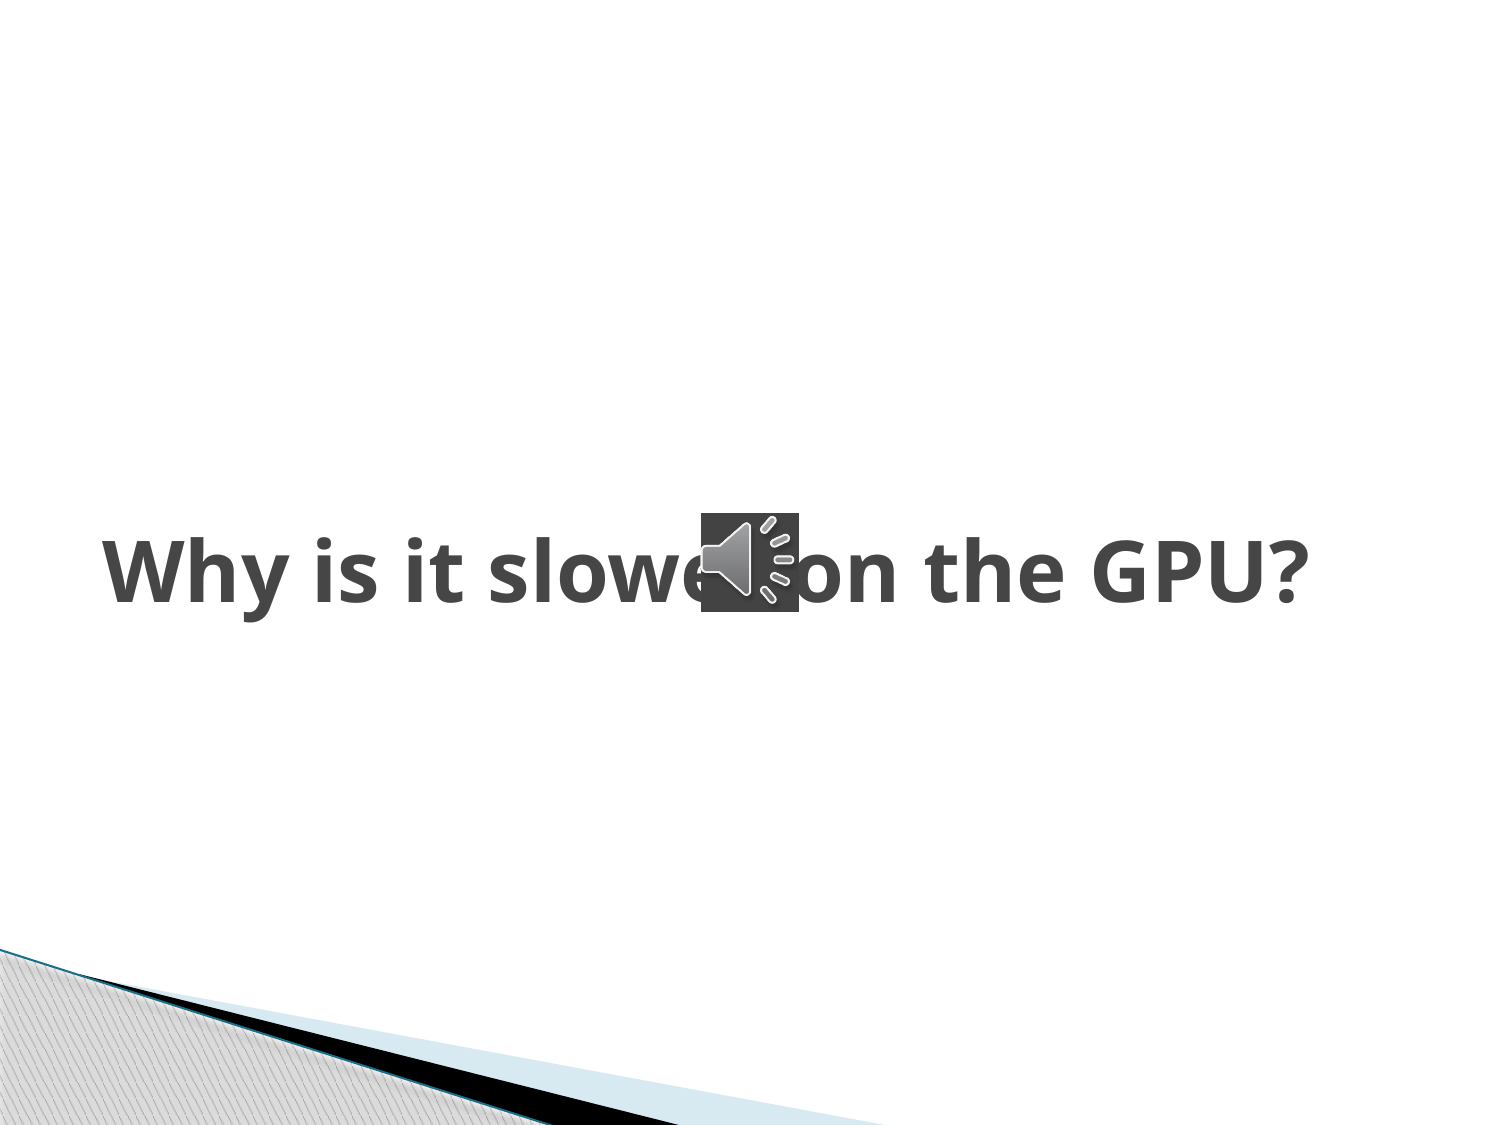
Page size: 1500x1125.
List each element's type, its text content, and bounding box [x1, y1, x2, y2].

picture [699, 512, 801, 613]
title Why is it slower on the GPU? [87, 474, 1438, 663]
